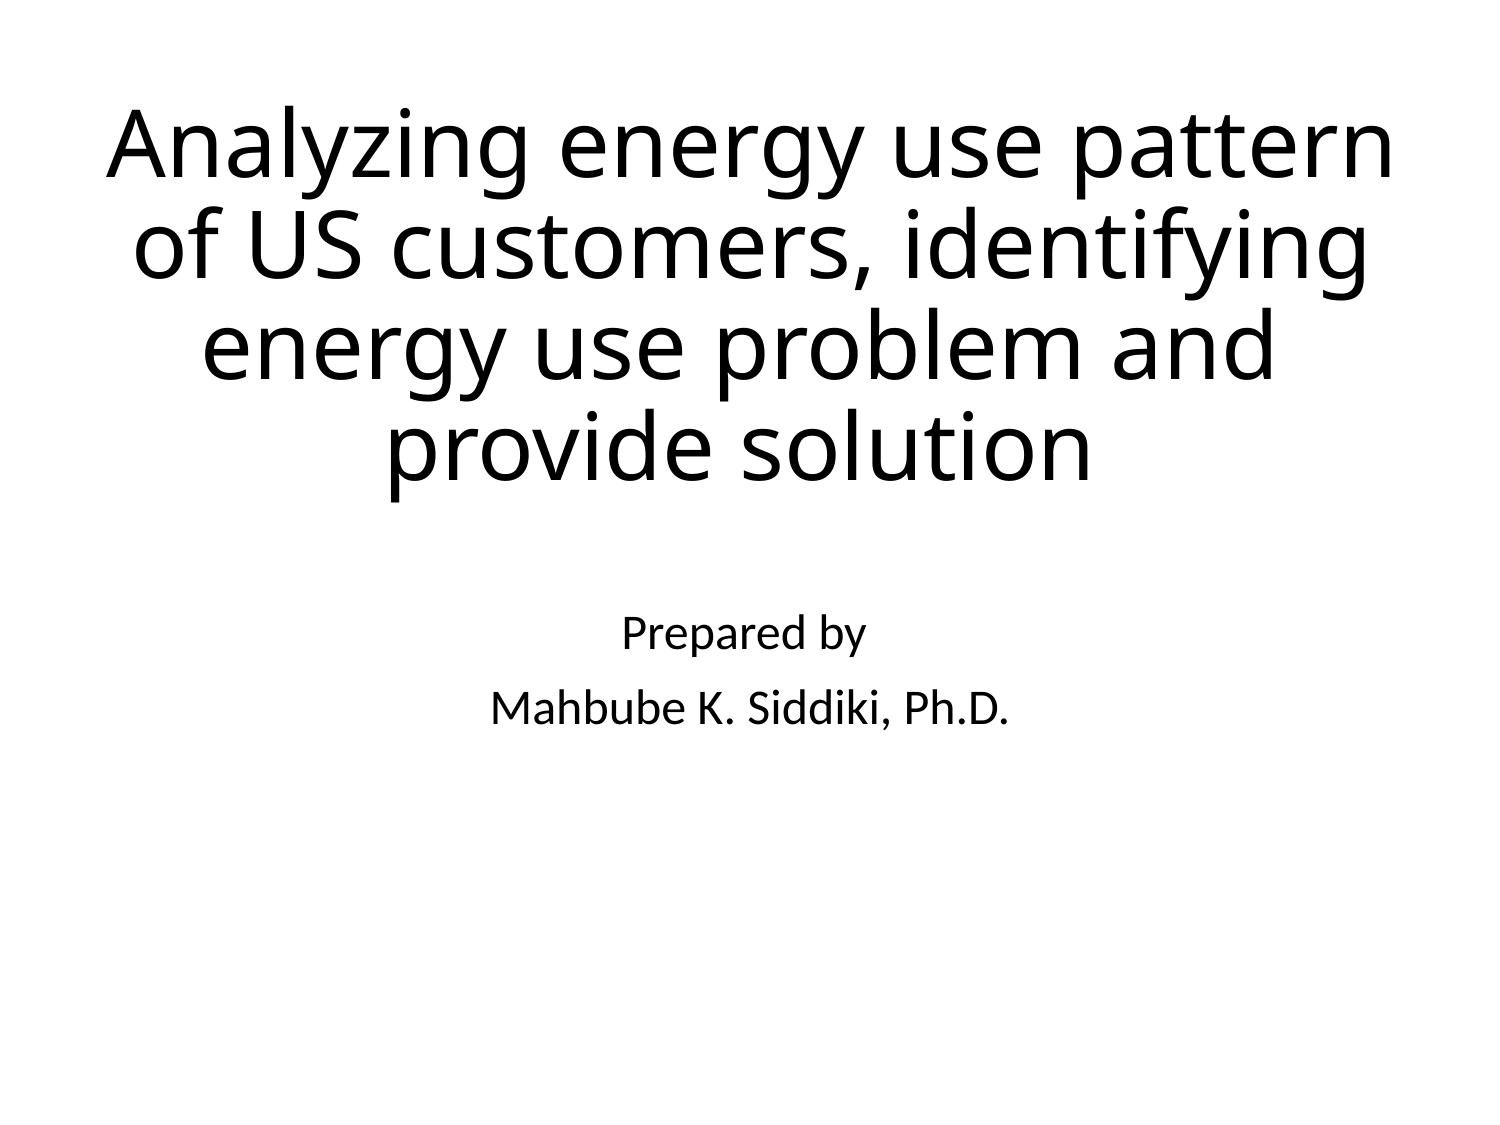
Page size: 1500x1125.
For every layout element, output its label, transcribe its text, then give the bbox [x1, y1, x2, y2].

subtitle Prepared by Mahbube K. Siddiki, Ph.D. [187, 598, 1313, 871]
title Analyzing energy use pattern of US customers, identifying energy use problem and provide solution [50, 179, 1455, 509]
